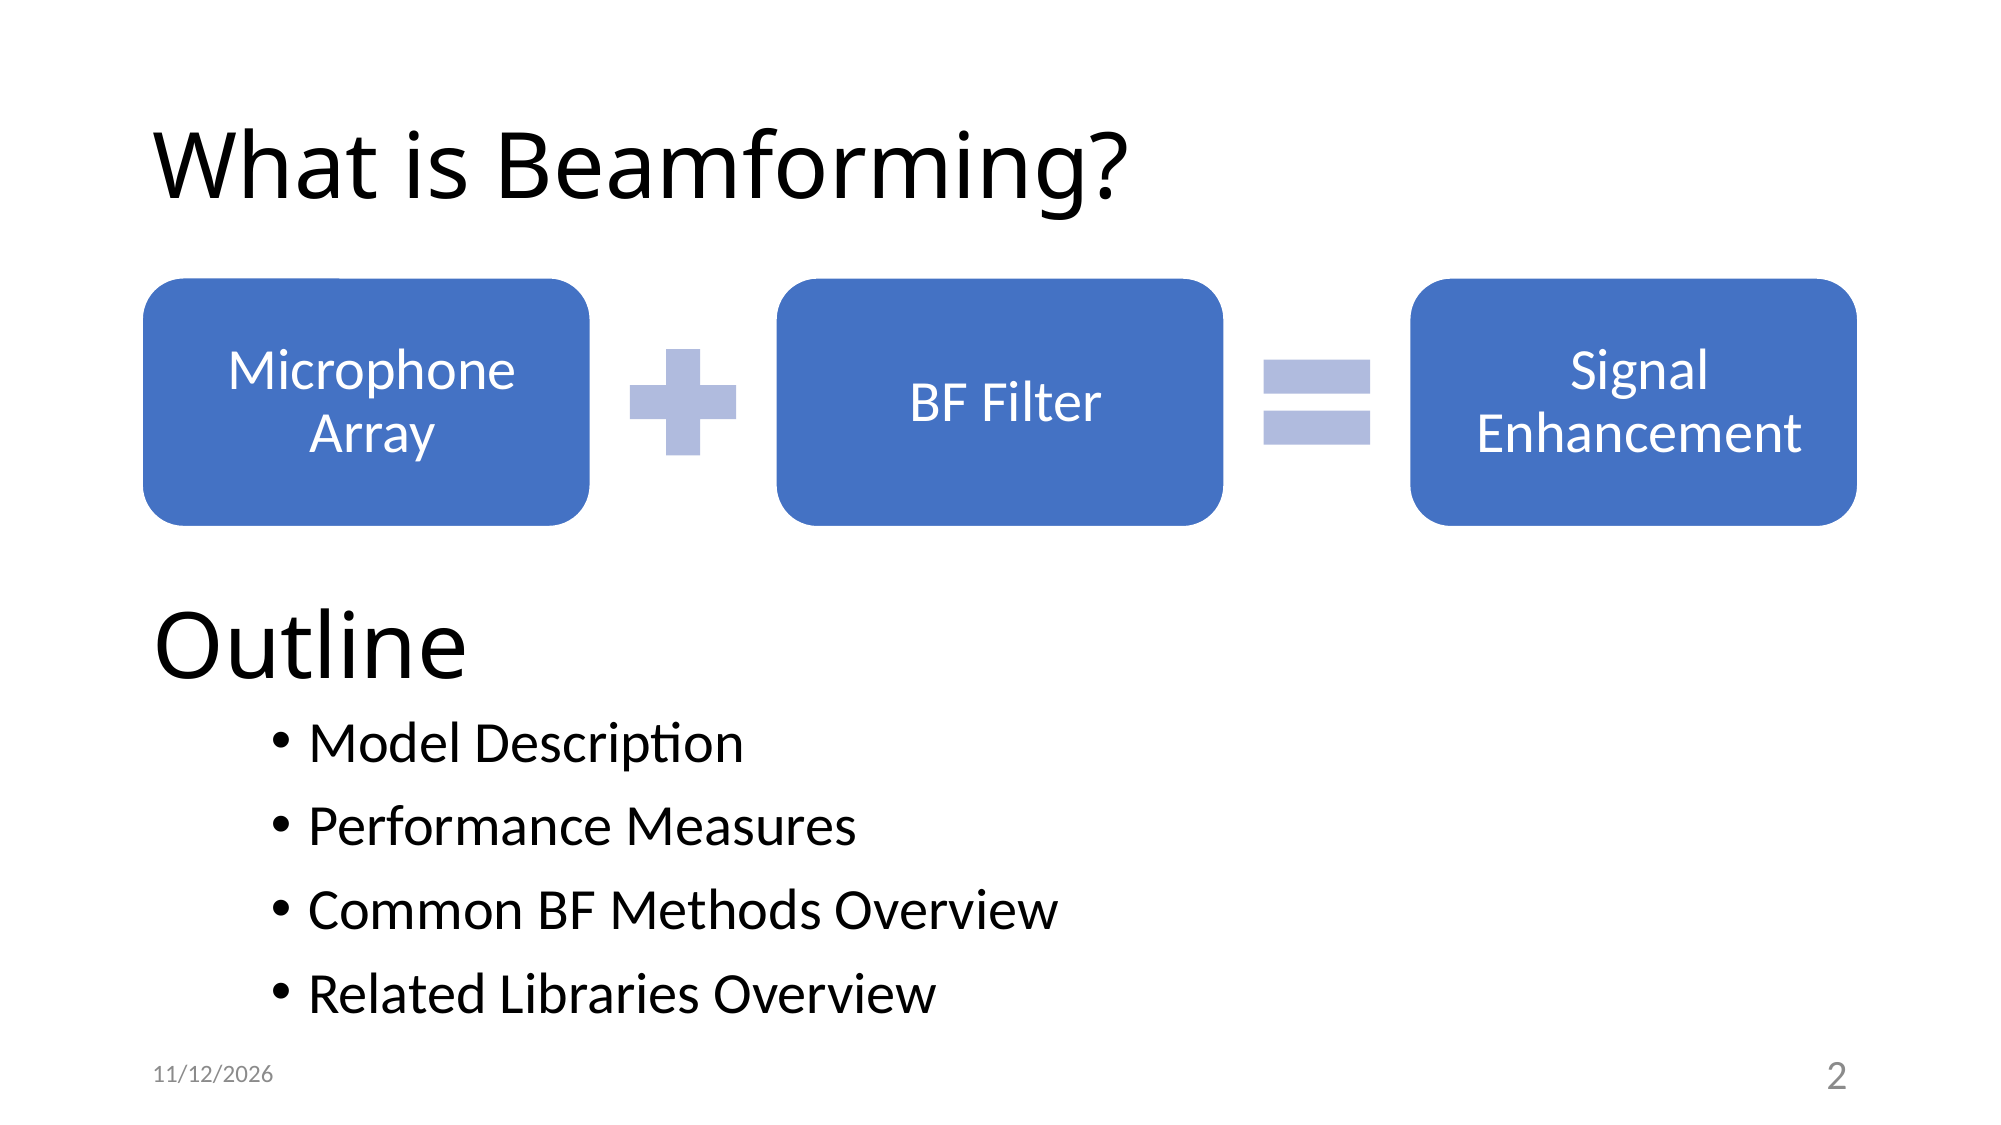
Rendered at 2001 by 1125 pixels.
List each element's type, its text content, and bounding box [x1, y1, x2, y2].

slide_number 2 [1412, 1042, 1863, 1103]
text_box Outline [137, 566, 1863, 731]
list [96, 277, 1904, 528]
title What is Beamforming? [137, 59, 1863, 277]
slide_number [137, 1042, 588, 1103]
text_box Model Description Performance Measures Common BF Methods Overview Related Libraries Overview [255, 704, 1154, 1094]
